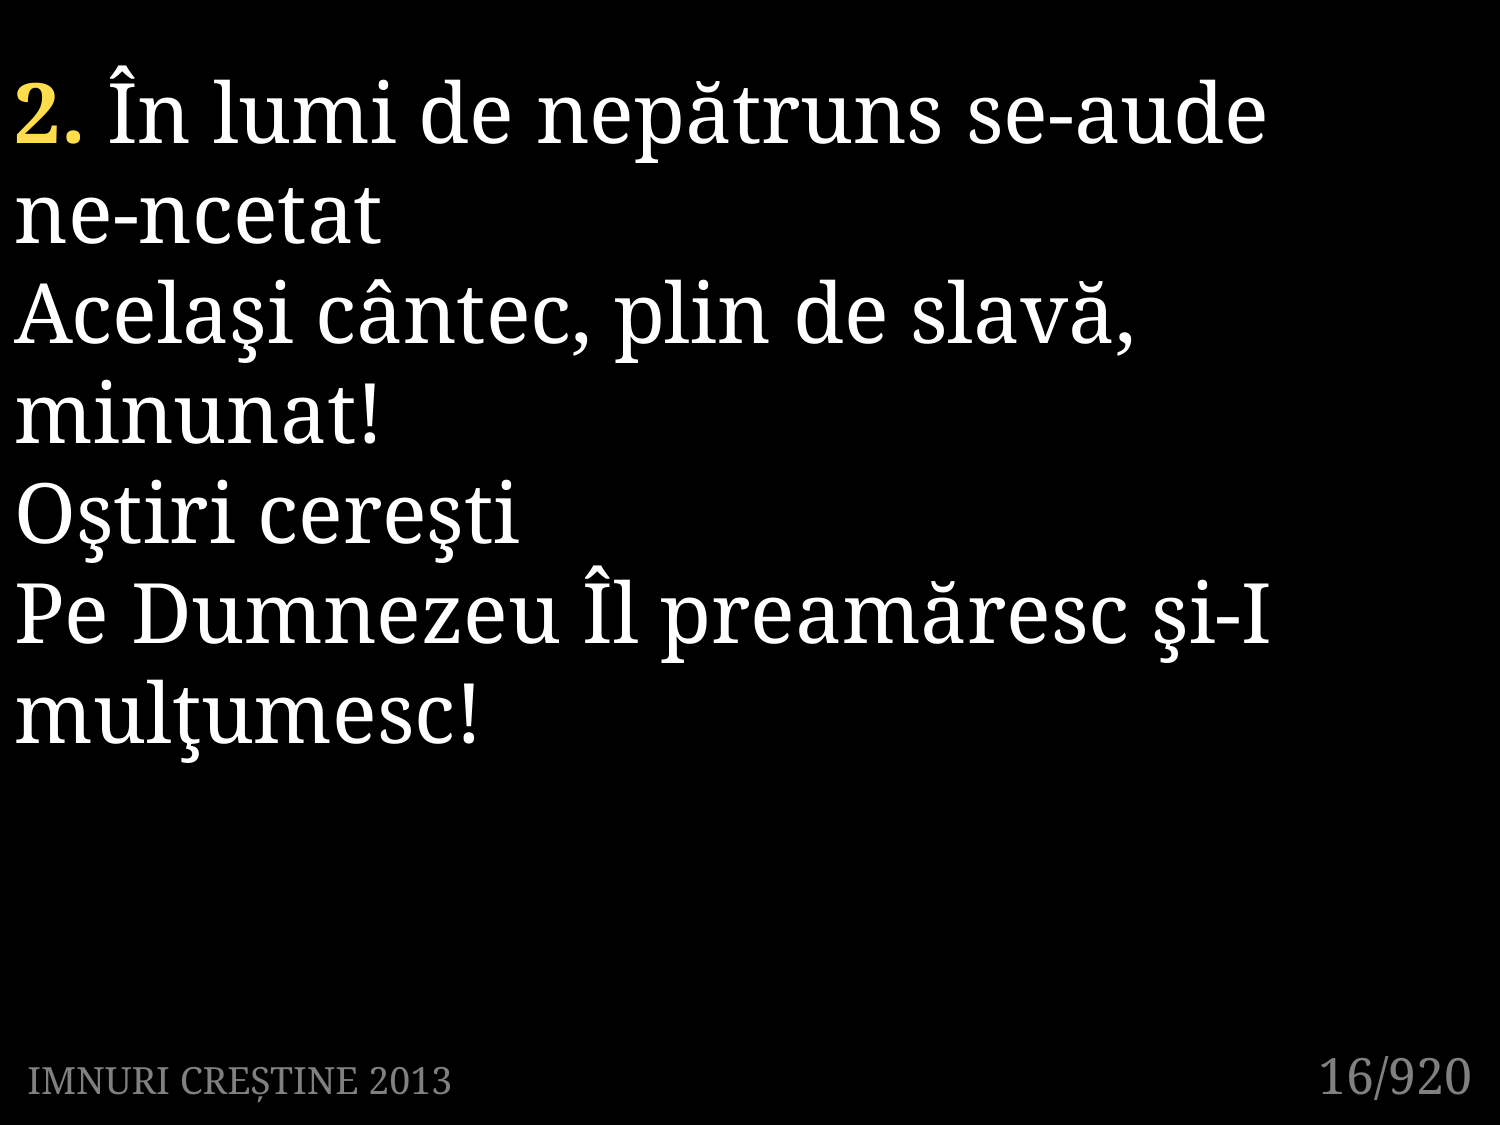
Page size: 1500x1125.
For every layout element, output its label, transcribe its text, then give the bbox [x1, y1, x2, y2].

text_box IMNURI CREȘTINE 2013 [12, 1049, 637, 1110]
text_box 16/920 [637, 1037, 1488, 1113]
text_box 2. În lumi de nepătruns se-aude ne-ncetat Acelaşi cântec, plin de slavă, minunat! Oştiri cereşti Pe Dumnezeu Îl preamăresc şi-I mulţumesc! [0, 53, 1500, 768]
